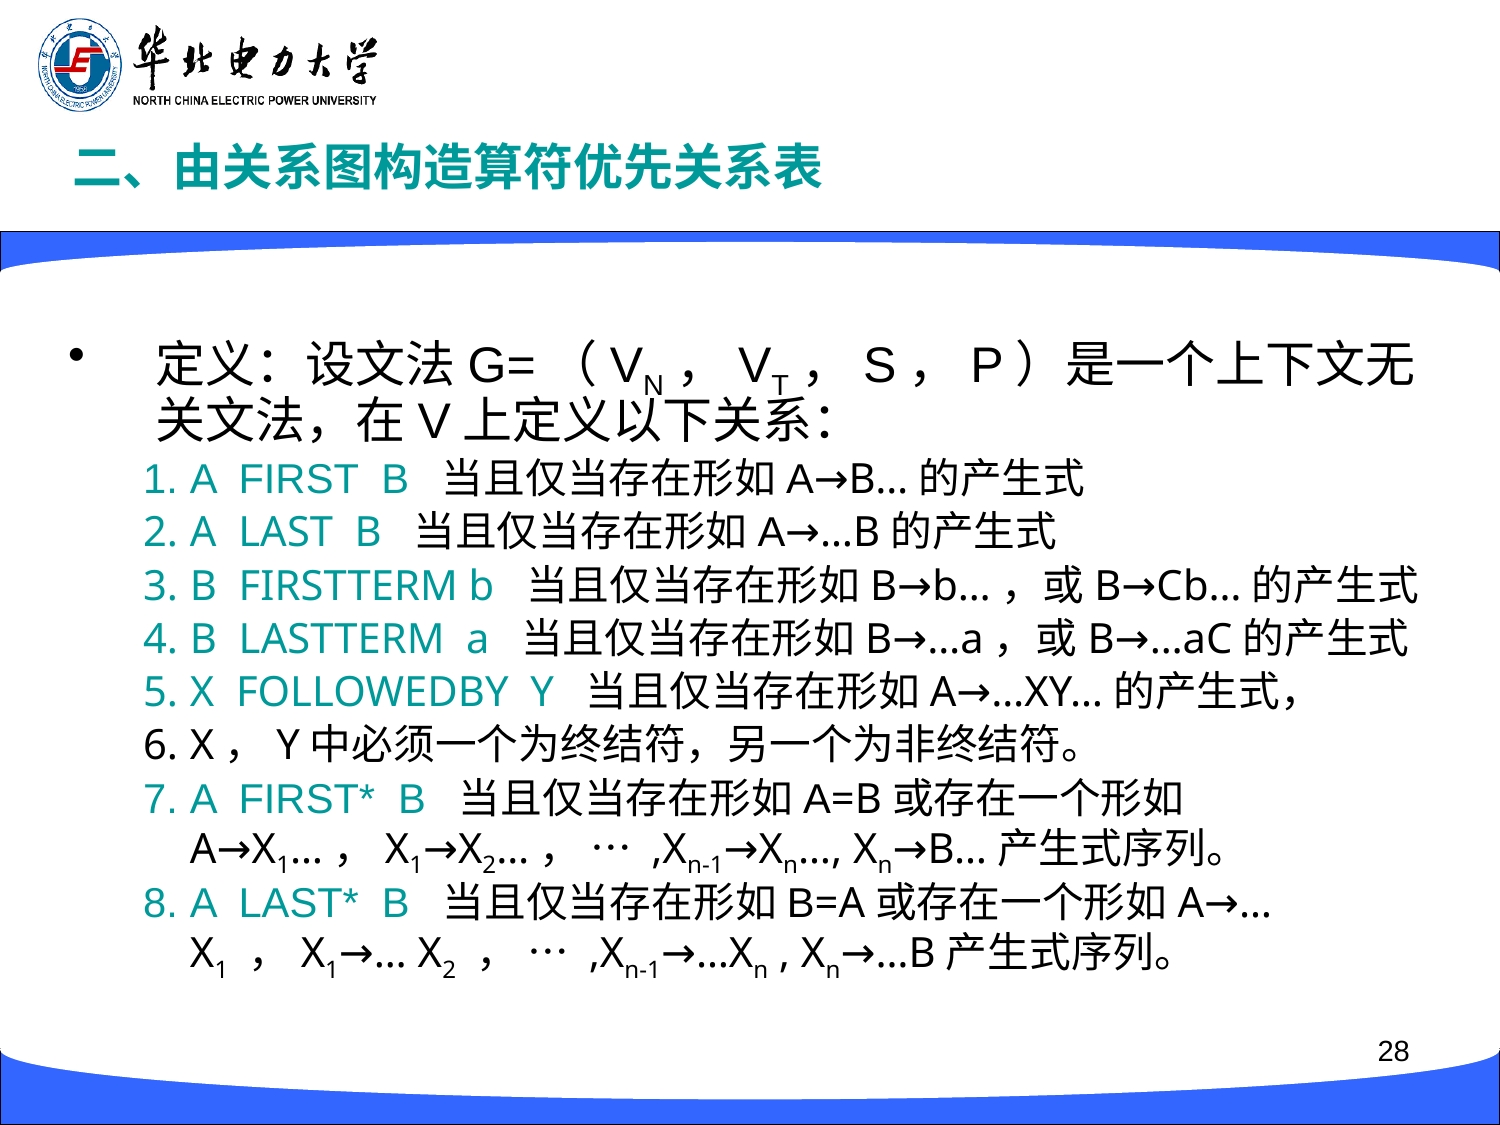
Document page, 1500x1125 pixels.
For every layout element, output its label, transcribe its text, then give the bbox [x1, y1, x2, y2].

picture [0, 0, 414, 126]
title 二、由关系图构造算符优先关系表 [57, 123, 1459, 208]
slide_number 28 [1074, 1024, 1426, 1103]
list 定义：设文法G=（VN，VT，S，P）是一个上下文无关文法，在V上定义以下关系： A FIRST B 当且仅当存在形如A→B…的产生式 A LAST B 当且仅当存在形如A→…B的产生式 B FIRSTTERM b 当且仅当存在形如B→b…，或B→Cb…的产生式 B LASTTERM a 当且仅当存在形如B→…a，或B→…aC的产生式 X FOLLOWEDBY Y 当且仅当存在形如A→…XY…的产生式， X，Y中必须一个为终结符，另一个为非终结符。 A FIRST* B 当且仅当存在形如A=B或存在一个形如A→X1…，X1→X2…， … ,Xn-1→Xn…, Xn→B…产生式序列。 A LAST* B 当且仅当存在形如B=A或存在一个形如A→… X1 ，X1→… X2 ， … ,Xn-1→…Xn , Xn→…B产生式序列。 [53, 326, 1459, 1059]
